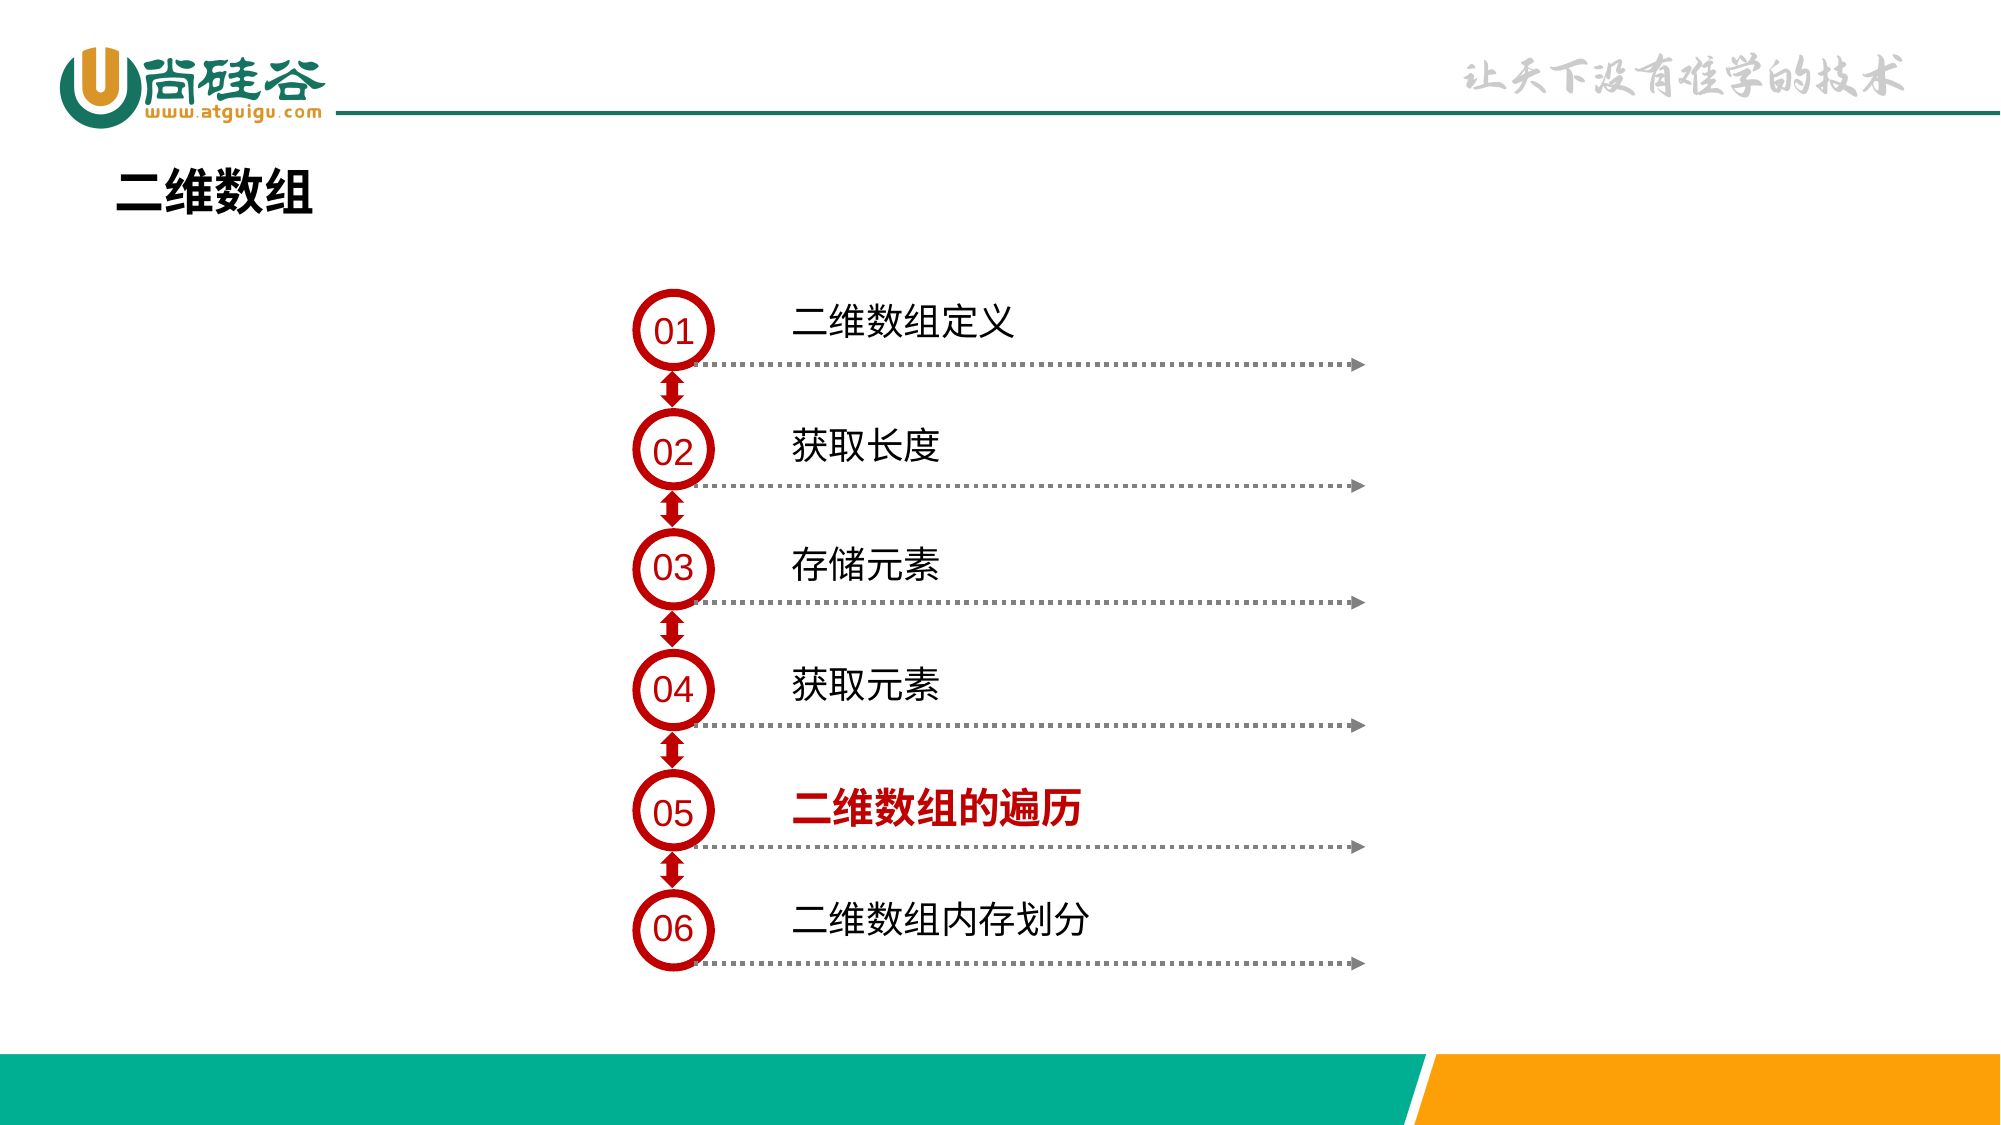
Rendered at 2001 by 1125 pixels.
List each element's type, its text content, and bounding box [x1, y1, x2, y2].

text_box [631, 907, 638, 953]
text_box 01 [638, 299, 711, 360]
text_box [645, 842, 702, 853]
text_box [660, 731, 685, 769]
text_box [649, 888, 699, 896]
text_box [631, 546, 638, 592]
text_box [643, 360, 704, 373]
text_box [644, 287, 703, 299]
text_box [631, 787, 638, 833]
text_box 04 [638, 658, 710, 718]
text_box [631, 426, 638, 472]
text_box [660, 490, 685, 528]
text_box 06 [638, 896, 710, 957]
text_box 存储元素 [776, 533, 1370, 594]
text_box 02 [638, 420, 710, 481]
text_box [649, 527, 699, 535]
text_box 二维数组 [100, 123, 1861, 296]
text_box [710, 908, 716, 952]
text_box 获取元素 [776, 653, 1370, 713]
text_box [710, 788, 716, 832]
text_box [643, 768, 705, 781]
text_box 二维数组内存划分 [776, 888, 1370, 949]
text_box 二维数组的遍历 [776, 774, 1370, 840]
text_box [660, 370, 685, 408]
text_box 获取长度 [776, 414, 1370, 475]
text_box [640, 596, 707, 612]
text_box [660, 610, 685, 648]
text_box [710, 427, 716, 471]
text_box [711, 310, 716, 350]
text_box [640, 957, 707, 973]
text_box [645, 481, 702, 492]
text_box [710, 668, 716, 712]
text_box [631, 667, 638, 713]
text_box [642, 718, 706, 733]
text_box [631, 307, 638, 353]
text_box 二维数组定义 [776, 290, 1370, 350]
text_box [646, 647, 702, 658]
text_box 03 [638, 535, 710, 596]
text_box [660, 851, 685, 889]
picture [0, 0, 2001, 1125]
text_box 05 [638, 781, 710, 842]
text_box [710, 547, 716, 591]
text_box [643, 407, 705, 420]
